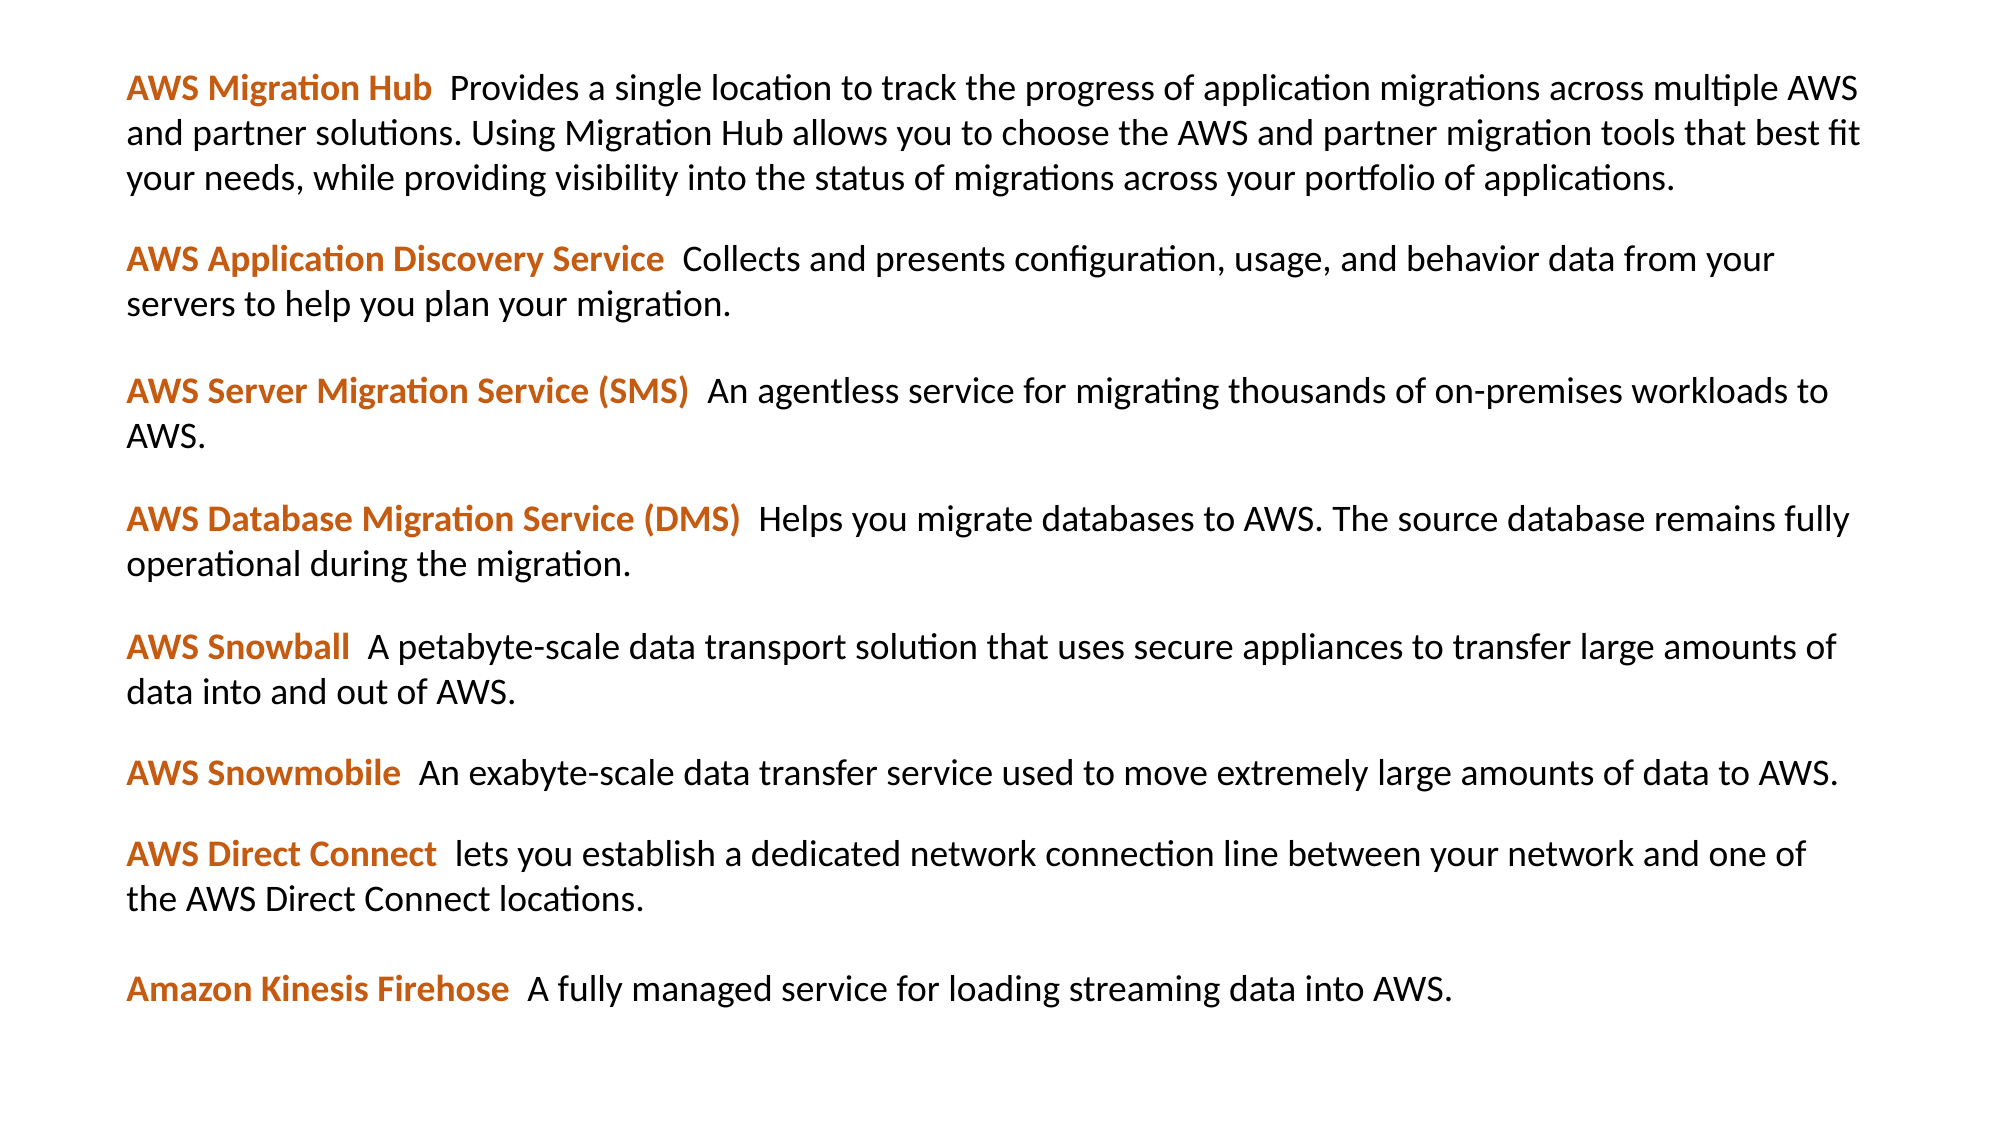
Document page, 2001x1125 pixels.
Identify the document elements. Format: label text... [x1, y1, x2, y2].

text_box Amazon Kinesis Firehose A fully managed service for loading streaming data into AWS. [111, 956, 1881, 1017]
text_box AWS Snowmobile An exabyte-scale data transfer service used to move extremely large amounts of data to AWS. [111, 740, 1896, 801]
text_box AWS Server Migration Service (SMS) An agentless service for migrating thousands of on-premises workloads to AWS. [111, 358, 1881, 464]
text_box AWS Direct Connect lets you establish a dedicated network connection line between your network and one of the AWS Direct Connect locations. [111, 821, 1870, 927]
text_box AWS Migration Hub Provides a single location to track the progress of application migrations across multiple AWS and partner solutions. Using Migration Hub allows you to choose the AWS and partner migration tools that best fit your needs, while providing visibility into the status of migrations across your portfolio of applications. [111, 55, 1896, 206]
text_box AWS Database Migration Service (DMS) Helps you migrate databases to AWS. The source database remains fully operational during the migration. [111, 486, 1870, 592]
text_box AWS Snowball A petabyte-scale data transport solution that uses secure appliances to transfer large amounts of data into and out of AWS. [111, 614, 1896, 720]
text_box AWS Application Discovery Service Collects and presents configuration, usage, and behavior data from your servers to help you plan your migration. [111, 226, 1870, 332]
